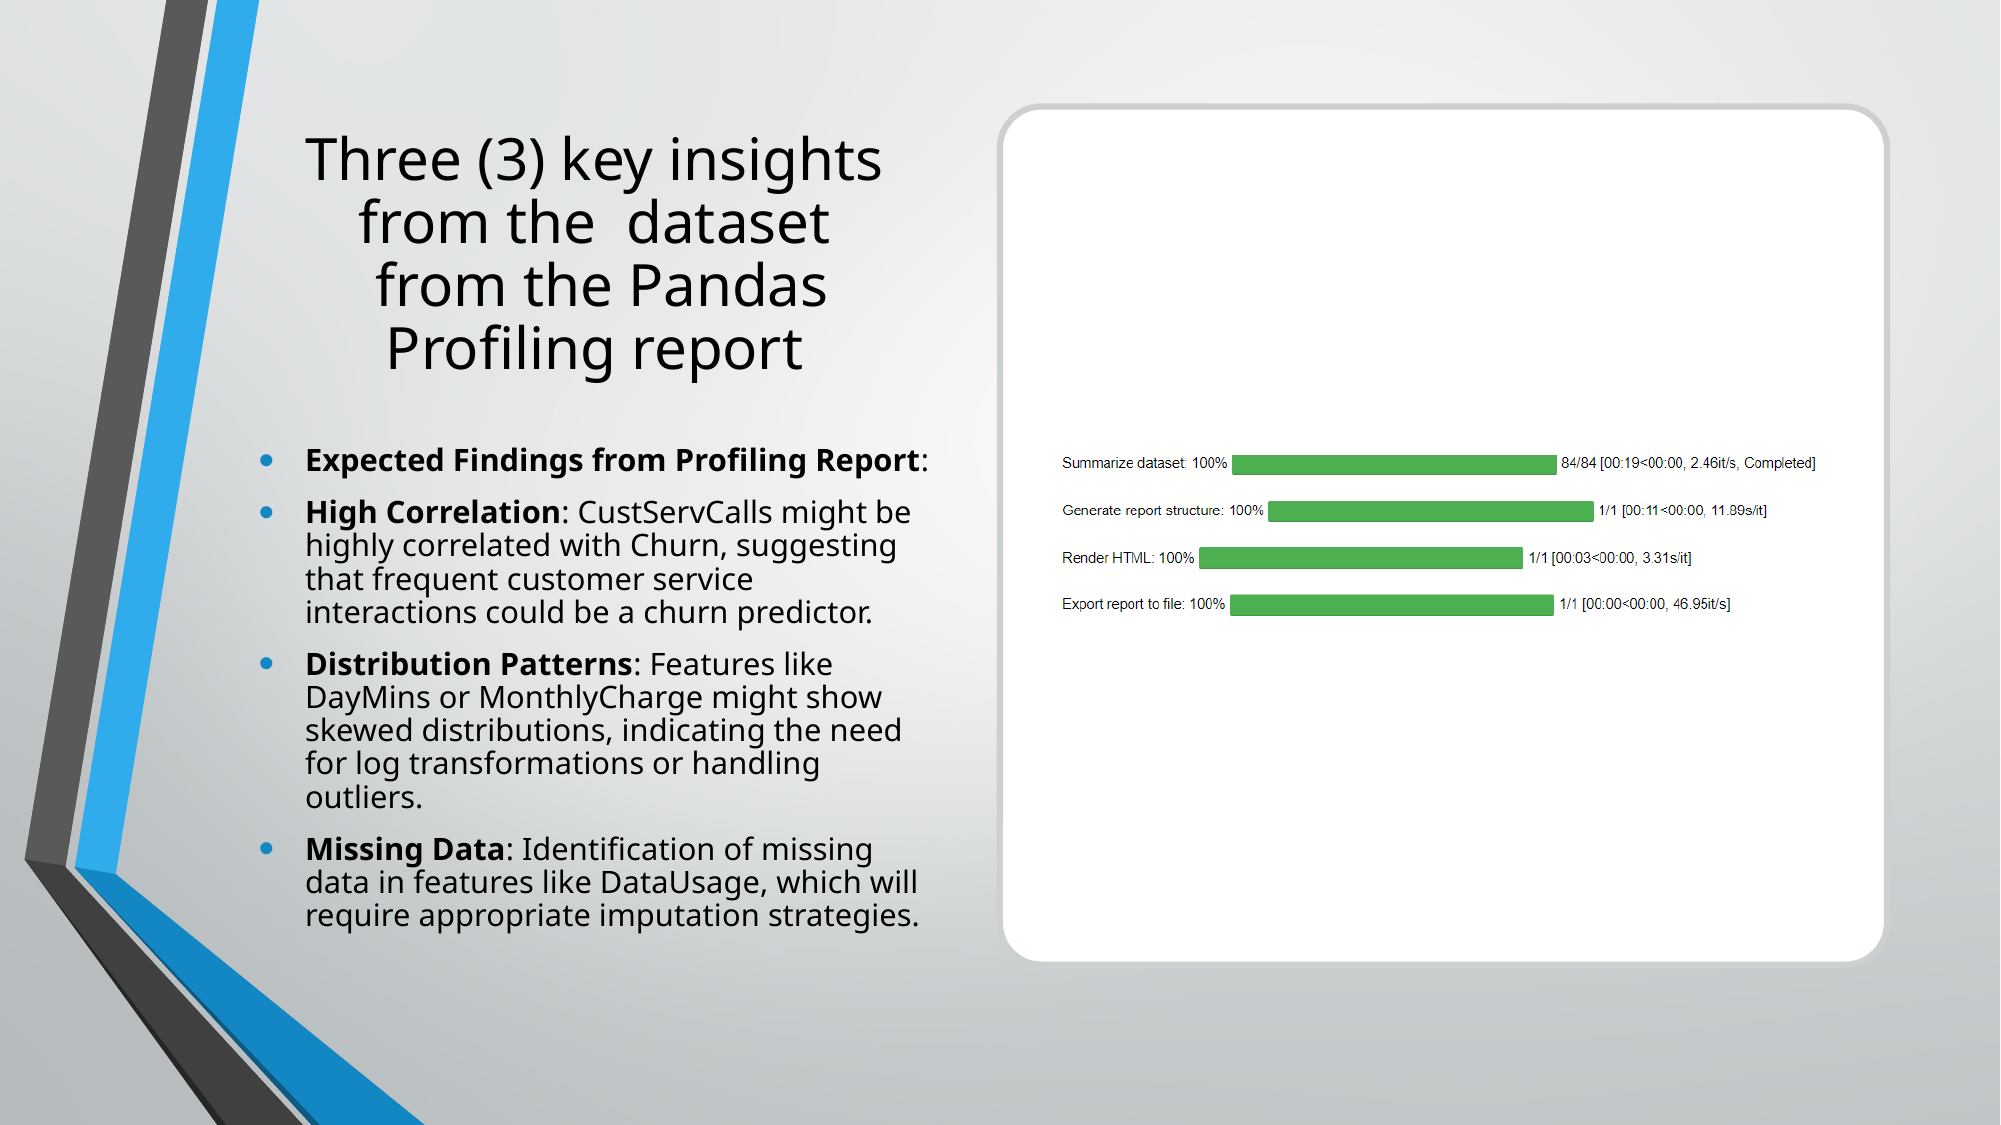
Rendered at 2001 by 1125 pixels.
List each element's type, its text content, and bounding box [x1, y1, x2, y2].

text_box [998, 105, 1889, 967]
title Three (3) key insights from the dataset from the Pandas Profiling report [425, 112, 946, 400]
list Expected Findings from Profiling Report: High Correlation: CustServCalls might be highly correlated with Churn, suggesting that frequent customer service interactions could be a churn predictor. Distribution Patterns: Features like DayMins or MonthlyCharge might show skewed distributions, indicating the need for log transformations or handling outliers. Missing Data: Identification of missing data in features like DataUsage, which will require appropriate imputation strategies. [425, 437, 946, 950]
picture [1055, 454, 1834, 623]
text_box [24, 0, 425, 1125]
